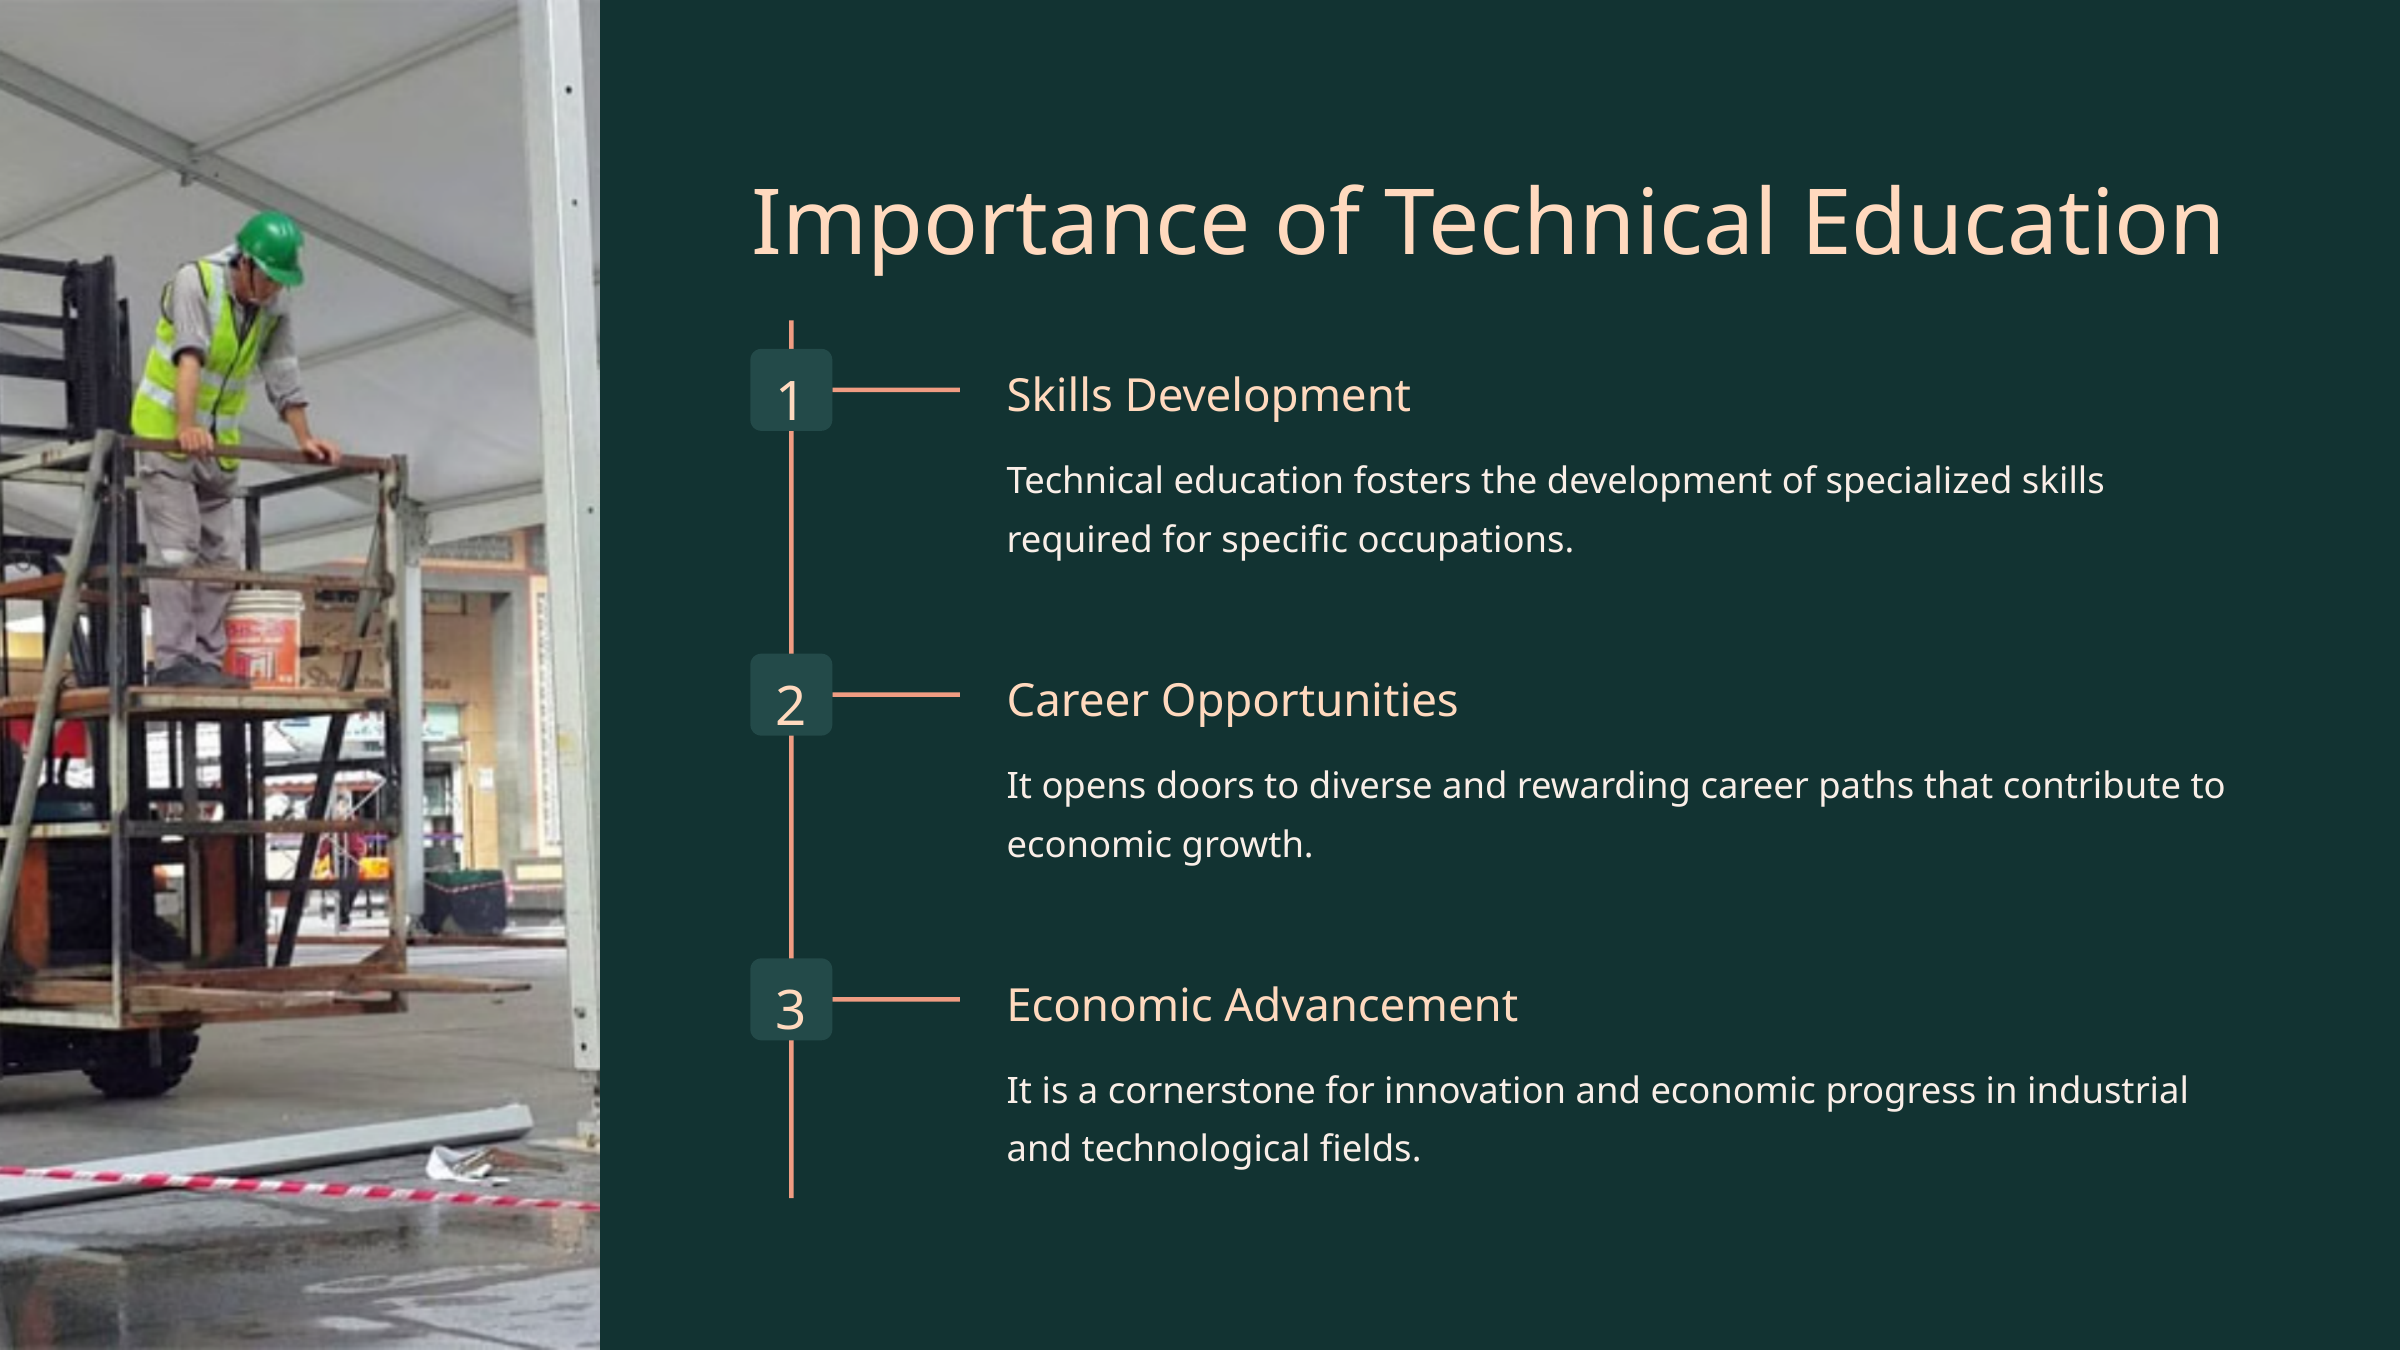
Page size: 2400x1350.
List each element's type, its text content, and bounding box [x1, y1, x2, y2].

text_box [833, 692, 960, 697]
text_box It is a cornerstone for innovation and economic progress in industrial and technological fields. [991, 1045, 2264, 1162]
text_box [750, 653, 833, 736]
text_box 2 [776, 660, 806, 729]
text_box [750, 958, 833, 1041]
text_box Career Opportunities [991, 661, 1448, 719]
text_box It opens doors to diverse and rewarding career paths that contribute to economic growth. [991, 740, 2264, 857]
text_box [833, 997, 960, 1002]
text_box Technical education fosters the development of specialized skills required for specific occupations. [991, 435, 2264, 553]
text_box [600, 0, 2400, 1350]
text_box Economic Advancement [991, 966, 1495, 1024]
text_box 1 [781, 355, 801, 424]
text_box Importance of Technical Education [736, 151, 2175, 266]
text_box [789, 431, 794, 653]
text_box [789, 320, 794, 348]
text_box [789, 1041, 794, 1199]
text_box Skills Development [991, 356, 1448, 414]
picture [0, 0, 600, 1350]
text_box [750, 348, 833, 431]
text_box [789, 736, 794, 958]
text_box 3 [776, 965, 807, 1034]
text_box [833, 387, 960, 393]
